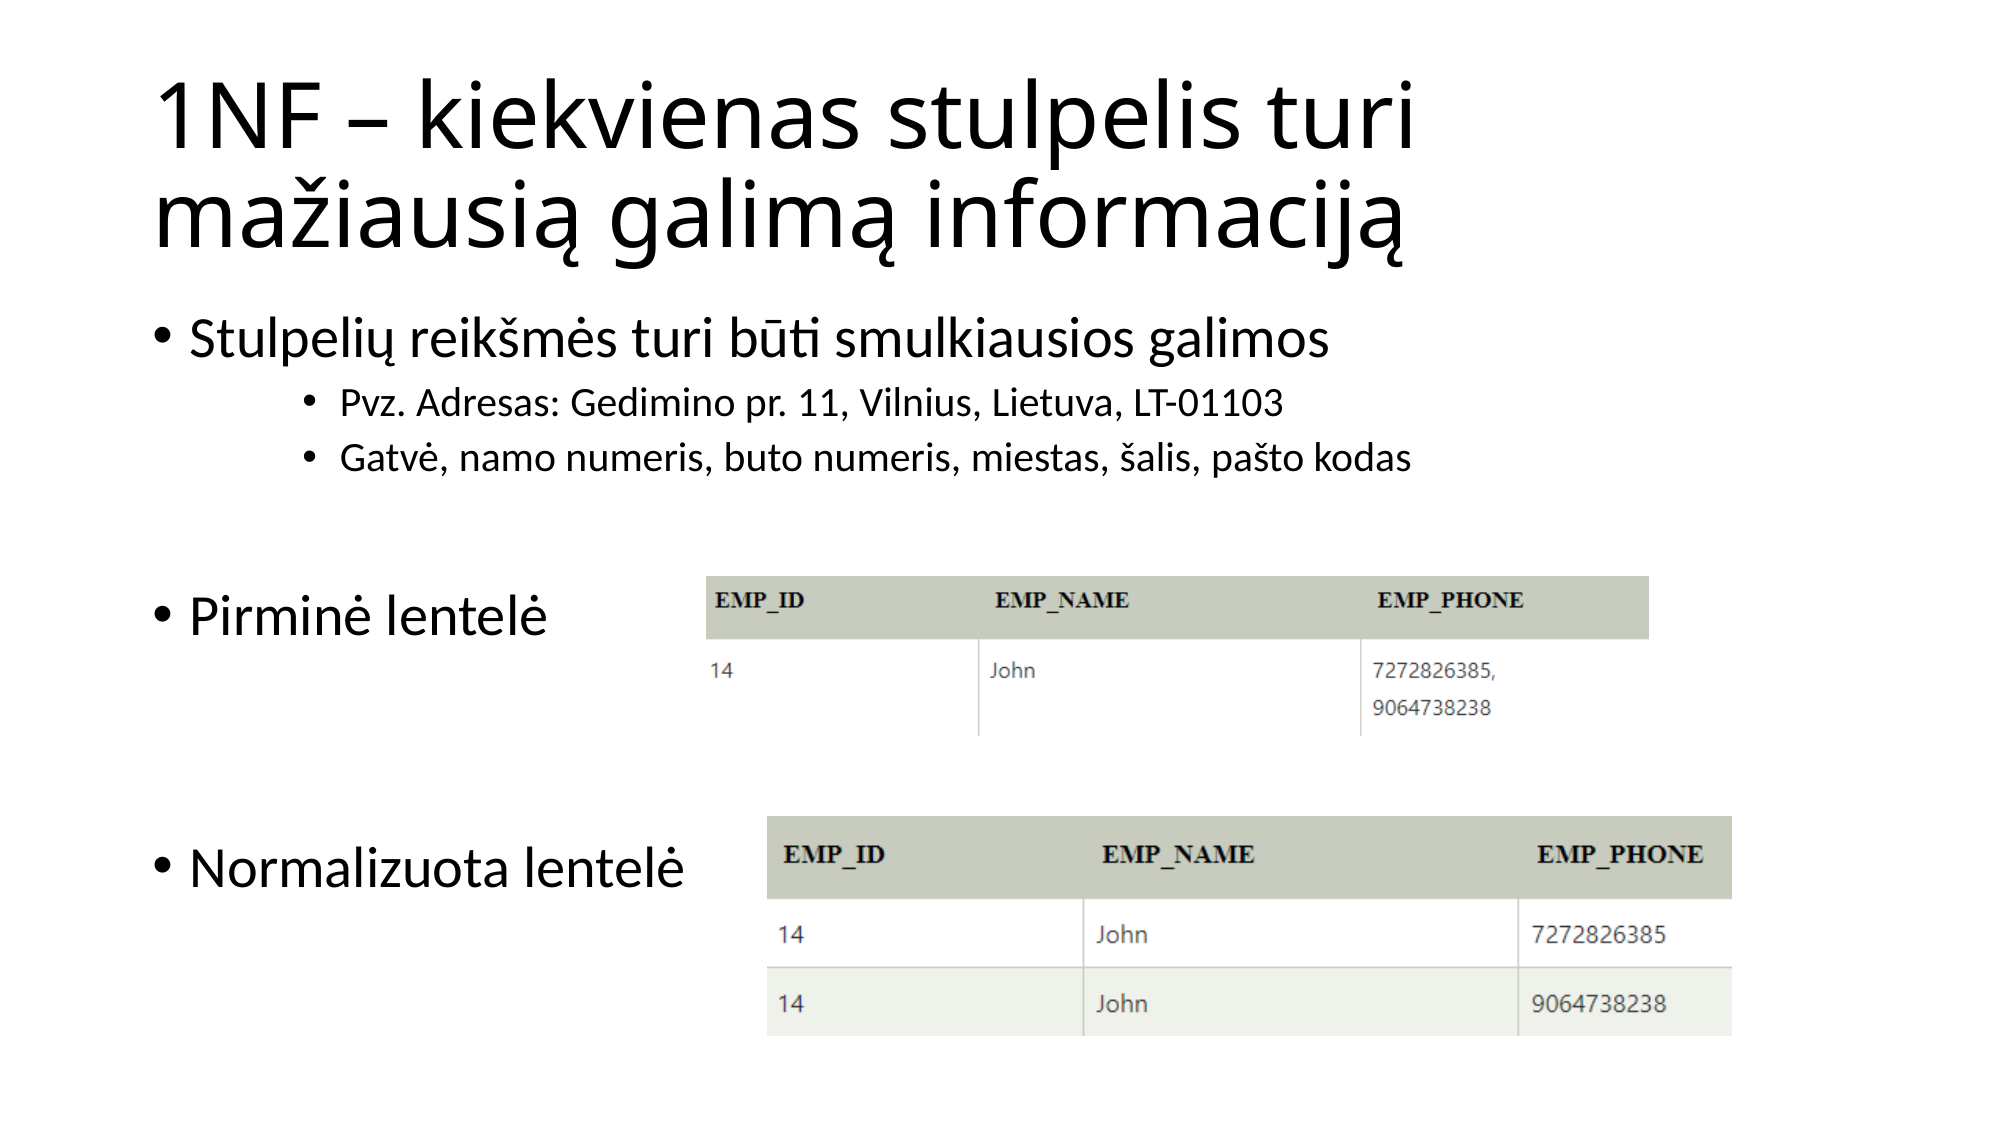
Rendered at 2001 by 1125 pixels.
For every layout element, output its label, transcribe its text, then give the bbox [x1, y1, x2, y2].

title 1NF – kiekvienas stulpelis turi mažiausią galimą informaciją [137, 59, 1863, 278]
picture [767, 816, 1733, 1036]
list Stulpelių reikšmės turi būti smulkiausios galimos Pvz. Adresas: Gedimino pr. 11, Vilnius, Lietuva, LT-01103 Gatvė, namo numeris, buto numeris, miestas, šalis, pašto kodas Pirminė lentelė Normalizuota lentelė [137, 299, 1863, 1014]
picture [706, 576, 1649, 737]
